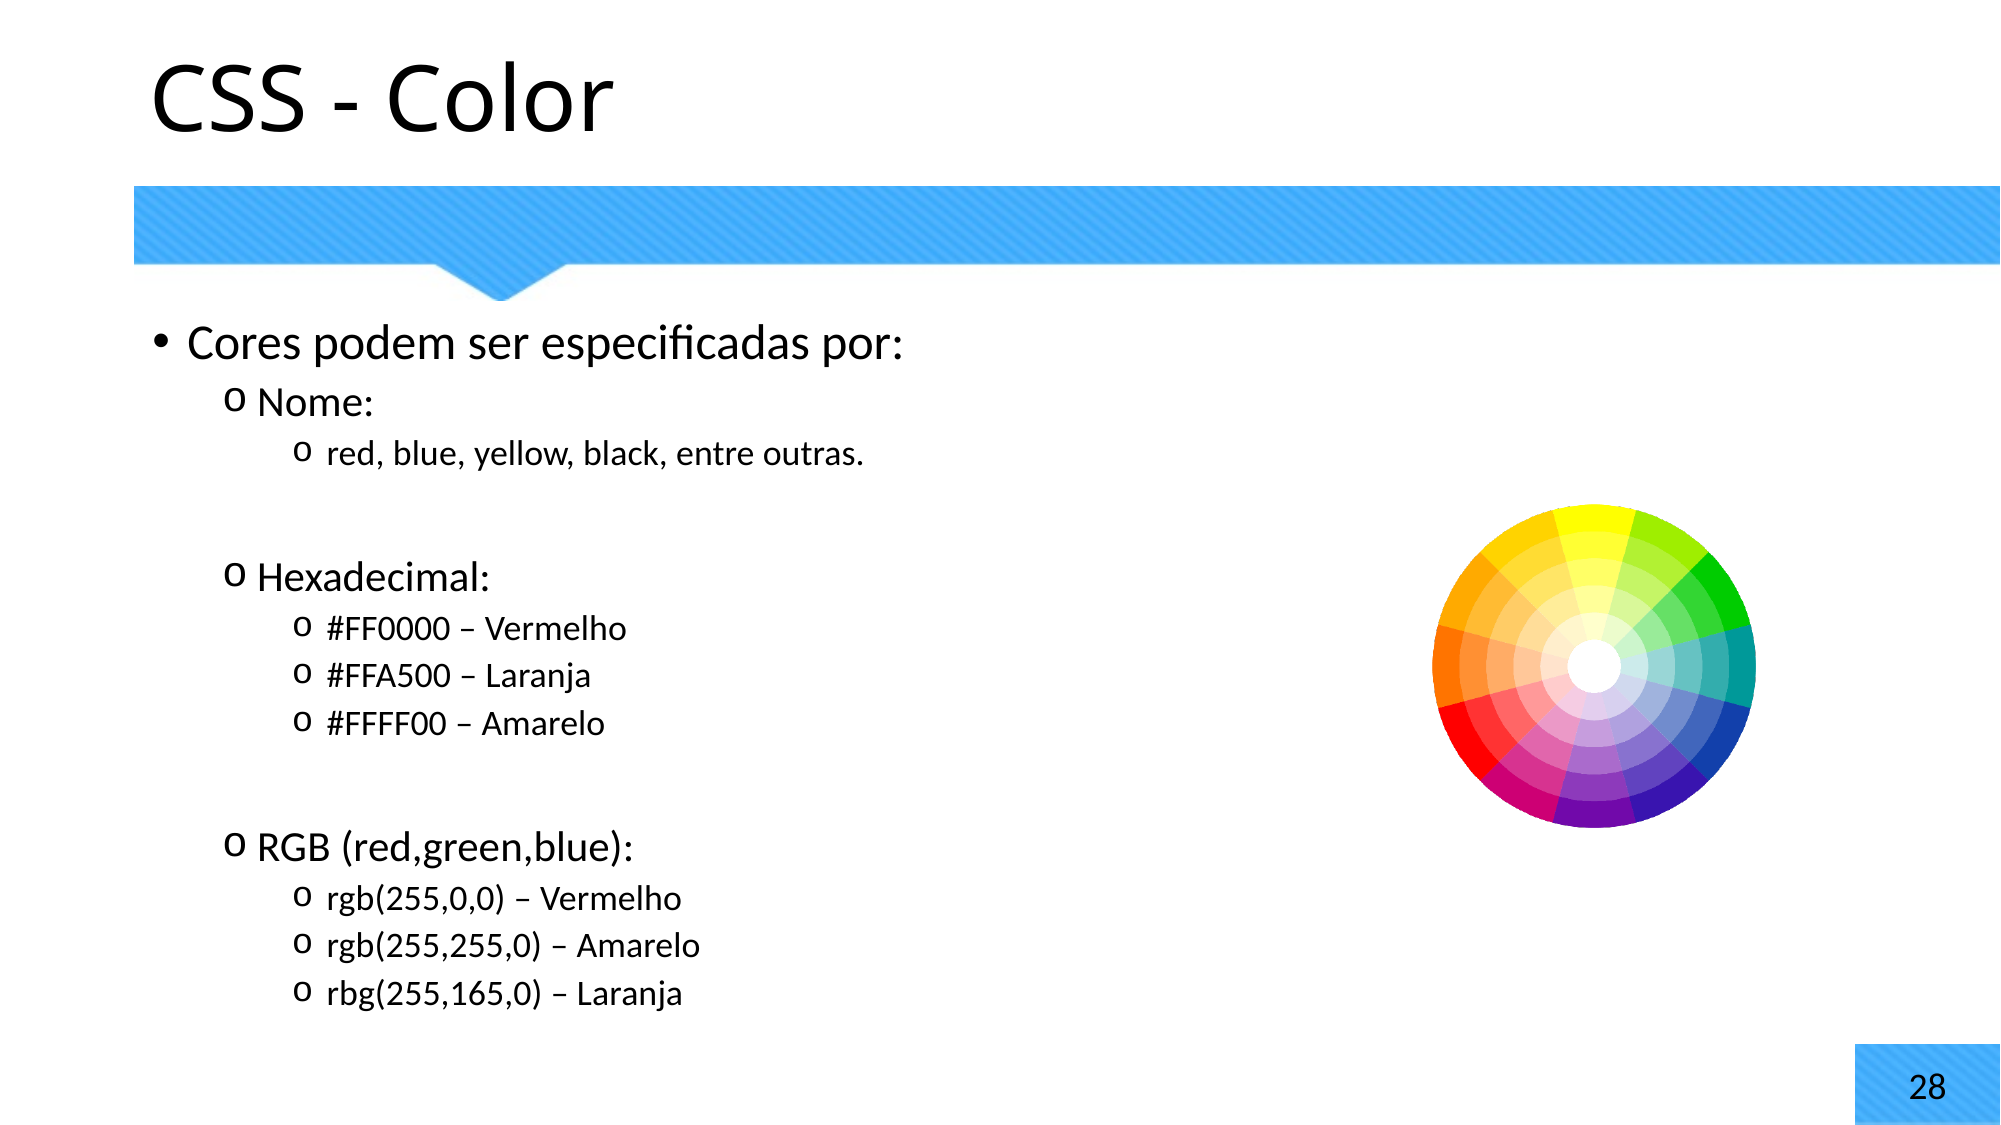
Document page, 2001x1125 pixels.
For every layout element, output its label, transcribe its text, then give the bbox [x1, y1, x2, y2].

title CSS - Color [134, 22, 1551, 182]
picture [1432, 504, 1756, 828]
picture [1855, 1044, 2000, 1125]
list Cores podem ser especificadas por: Nome: red, blue, yellow, black, entre outras. Hexadecimal: #FF0000 – Vermelho #FFA500 – Laranja #FFFF00 – Amarelo RGB (red,green,blue): rgb(255,0,0) – Vermelho rgb(255,255,0) – Amarelo rbg(255,165,0) – Laranja [137, 308, 1863, 1023]
picture [134, 186, 2000, 301]
